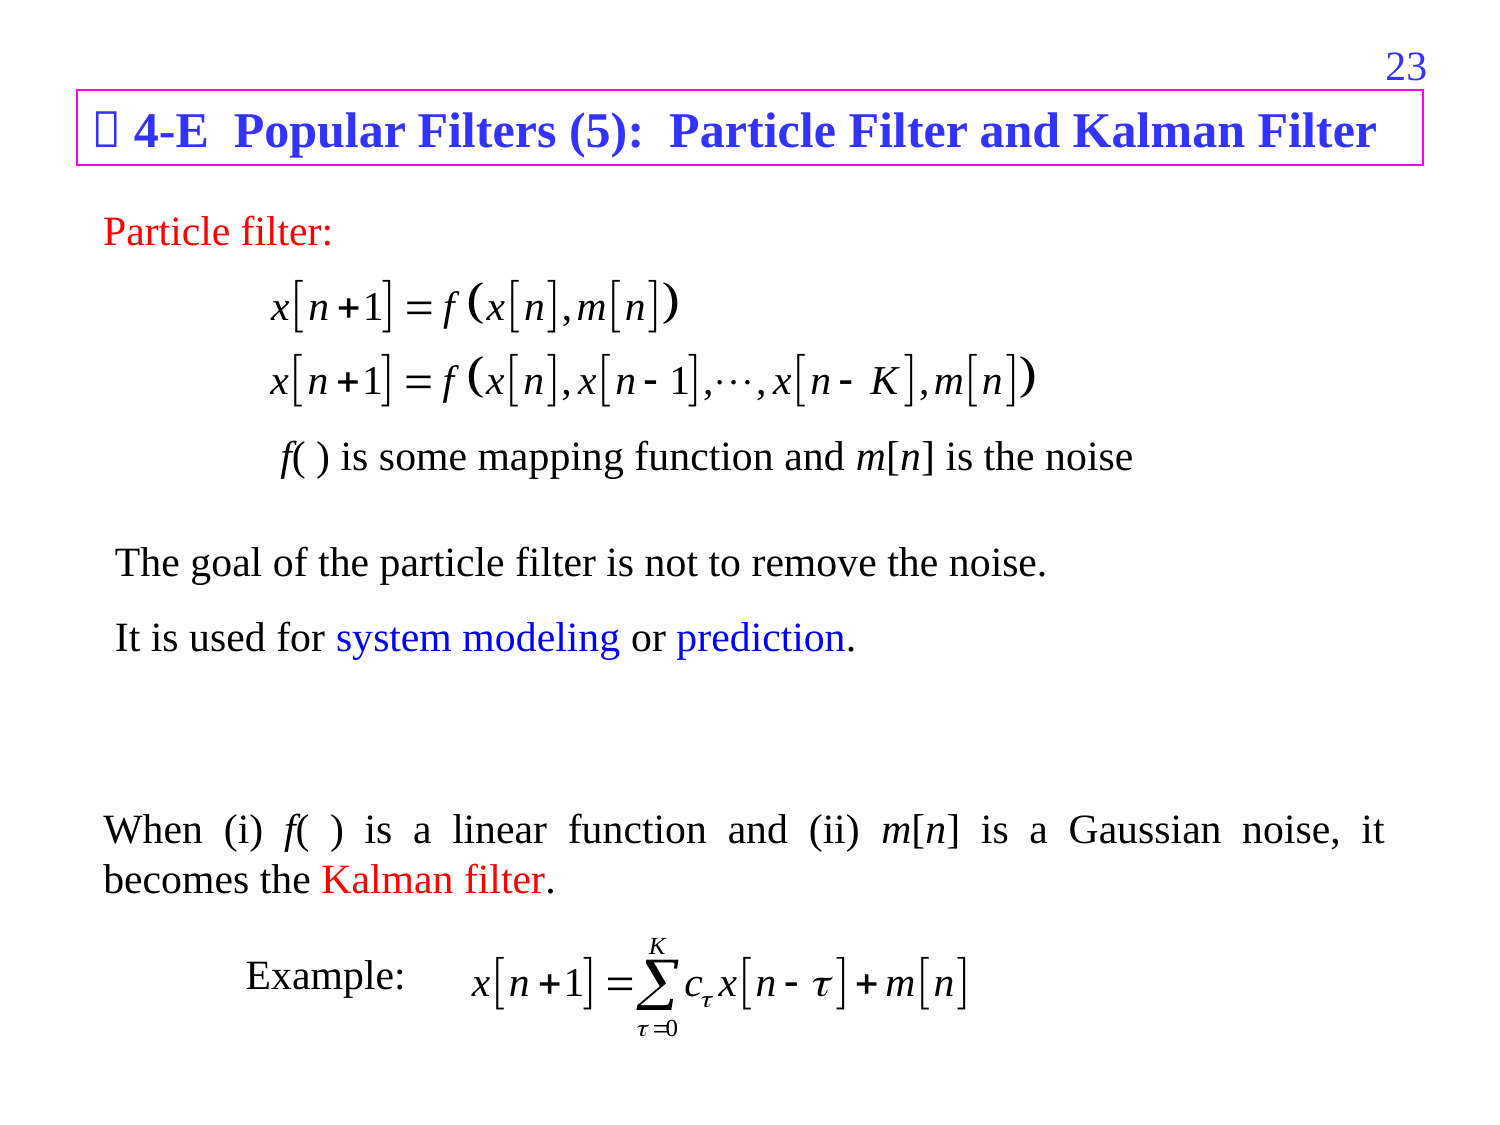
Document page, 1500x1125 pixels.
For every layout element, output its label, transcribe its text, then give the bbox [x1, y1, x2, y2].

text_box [264, 352, 1038, 415]
text_box  4-E Popular Filters (5): Particle Filter and Kalman Filter [76, 90, 1424, 165]
text_box When (i) f( ) is a linear function and (ii) m[n] is a Gaussian noise, it becomes the Kalman filter. [88, 794, 1400, 909]
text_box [466, 930, 973, 1043]
text_box f( ) is some mapping function and m[n] is the noise [265, 421, 1282, 486]
text_box Example: [230, 940, 432, 1006]
text_box The goal of the particle filter is not to remove the noise. It is used for system modeling or prediction. [100, 527, 1235, 668]
slide_number 156 [1092, 30, 1443, 110]
text_box Particle filter: [88, 196, 408, 262]
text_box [265, 278, 681, 341]
